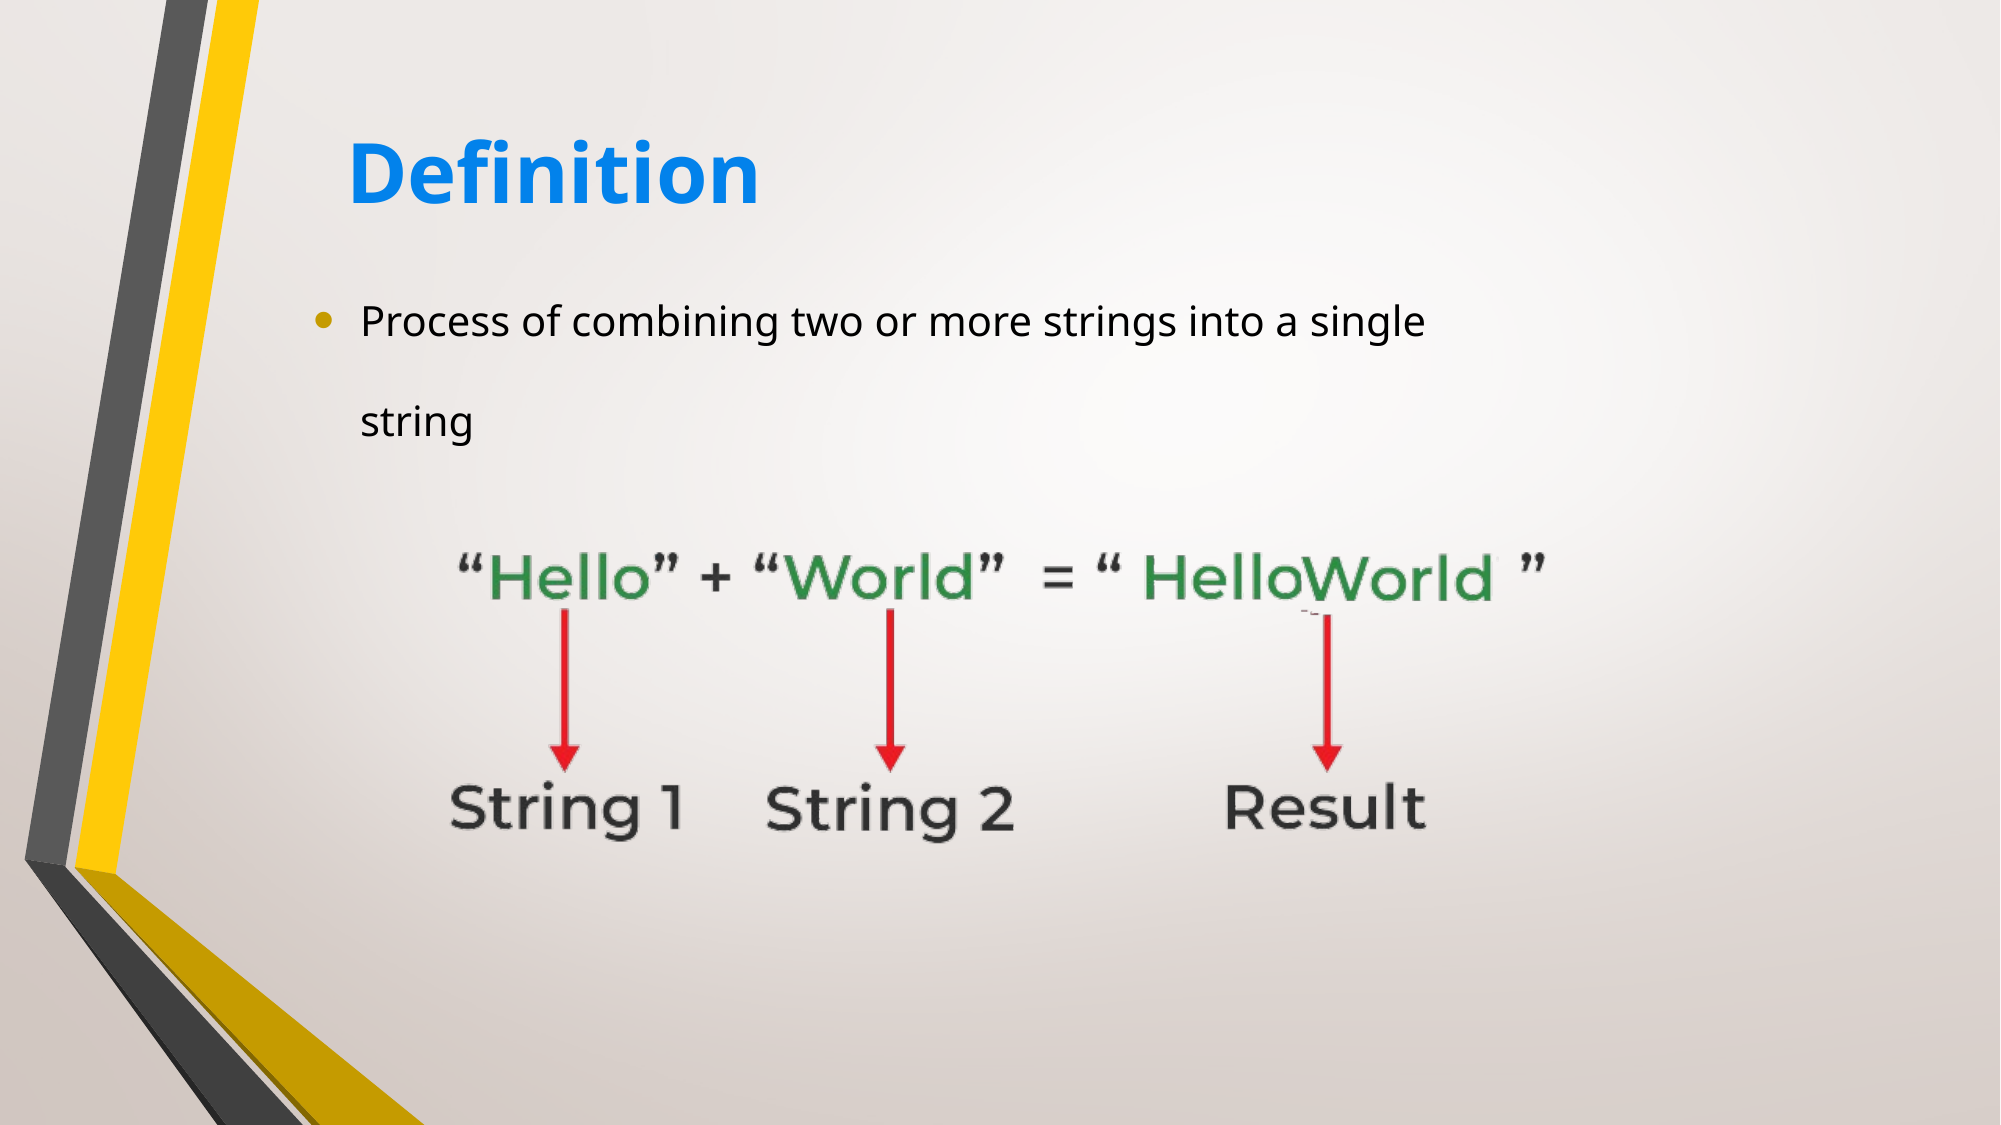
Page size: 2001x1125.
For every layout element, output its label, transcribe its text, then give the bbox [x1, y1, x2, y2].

title Definition [278, 109, 830, 230]
list Process of combining two or more strings into a single string [298, 299, 1528, 390]
picture [433, 525, 1555, 849]
